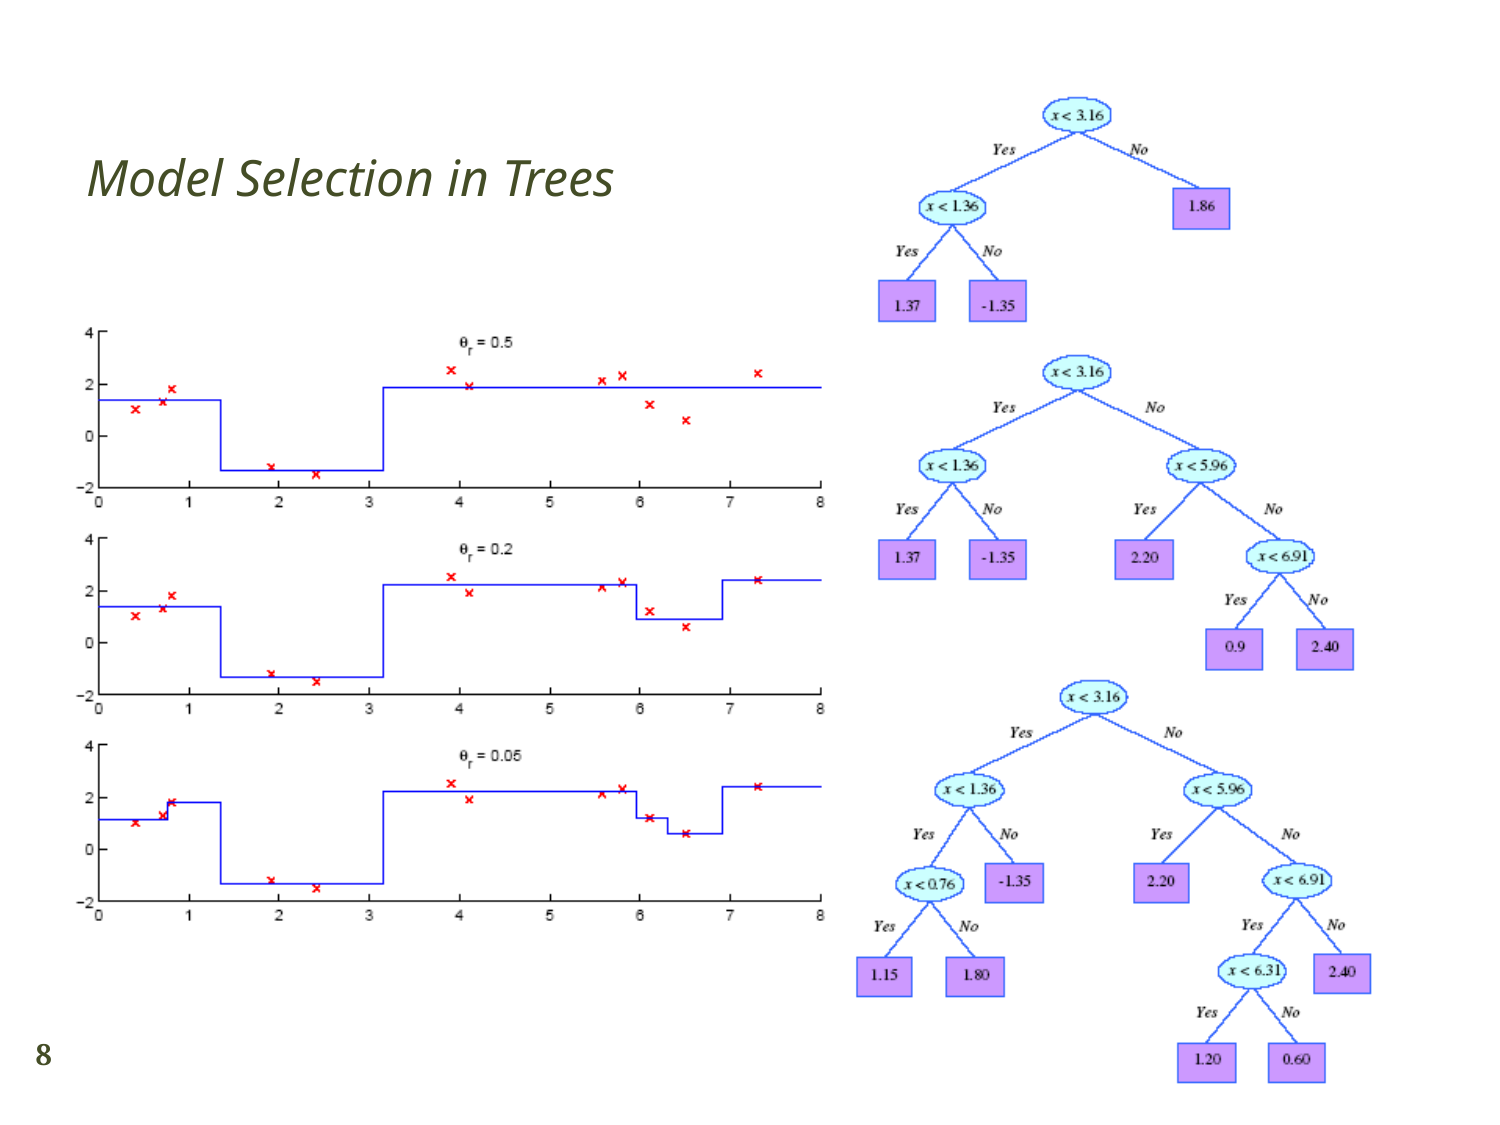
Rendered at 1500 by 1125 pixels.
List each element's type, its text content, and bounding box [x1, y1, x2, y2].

text_box <number> [0, 1025, 88, 1088]
text_box Model Selection in Trees [71, 139, 597, 214]
picture [844, 66, 1384, 1097]
picture [52, 290, 837, 935]
